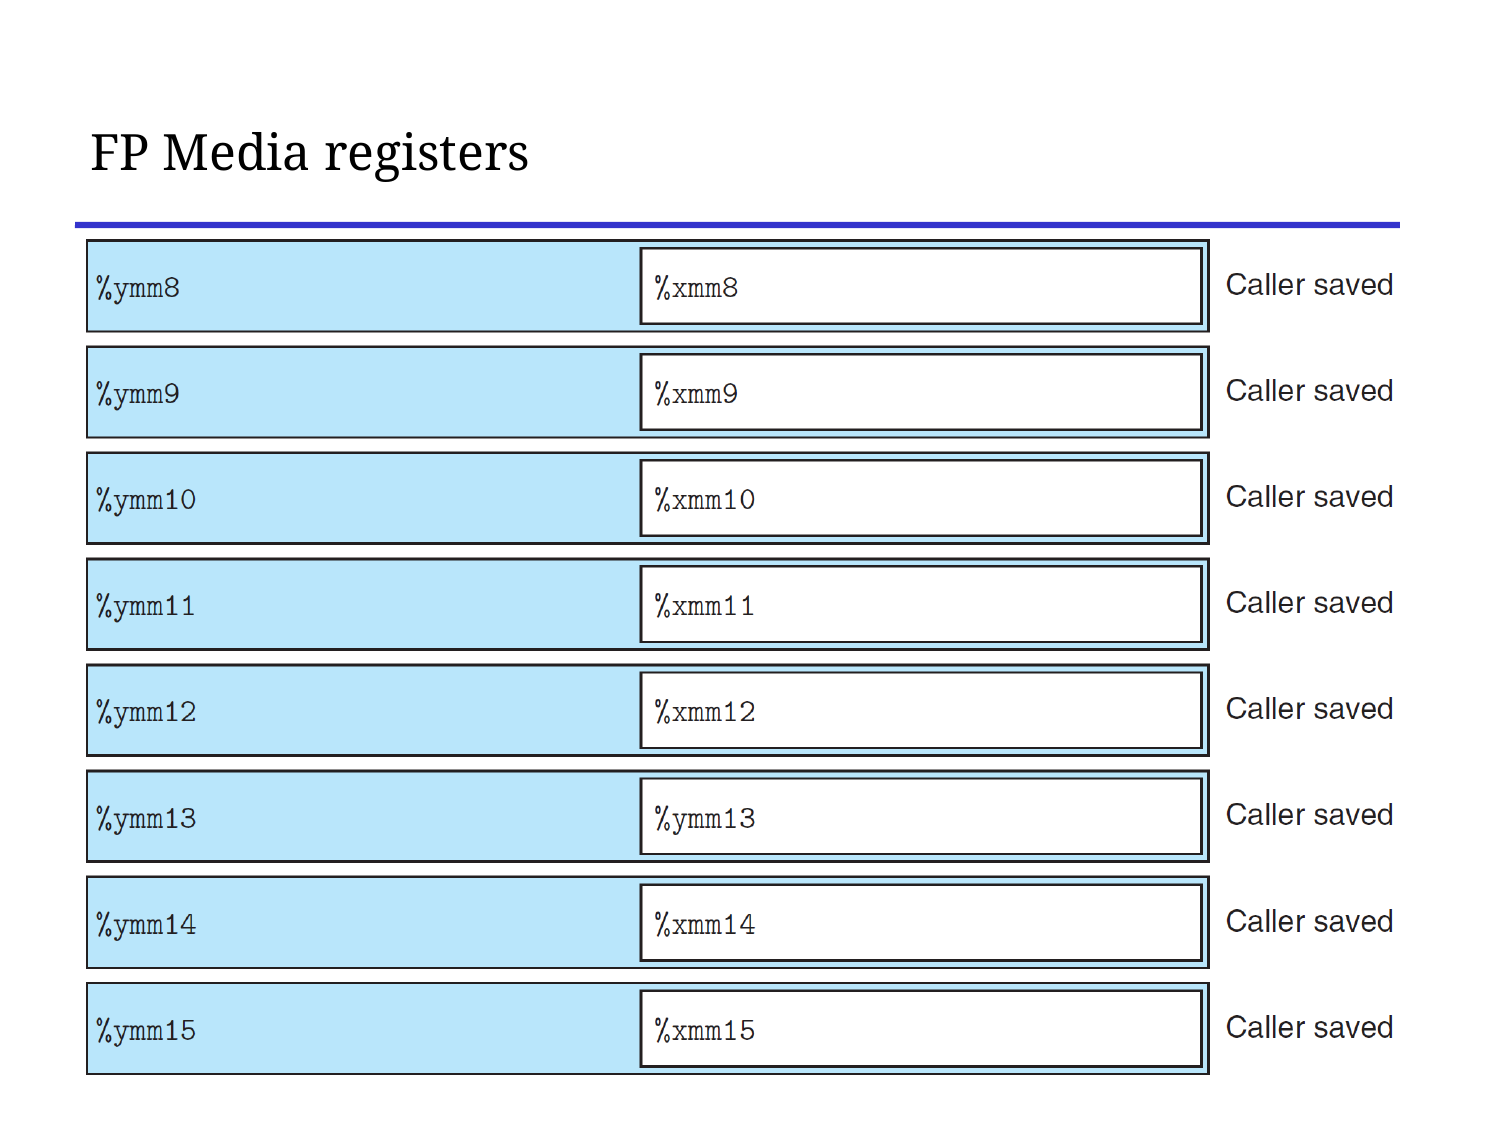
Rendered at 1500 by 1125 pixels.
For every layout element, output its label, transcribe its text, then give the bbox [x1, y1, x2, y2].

title FP Media registers [75, 75, 1400, 225]
picture [74, 237, 1401, 1077]
